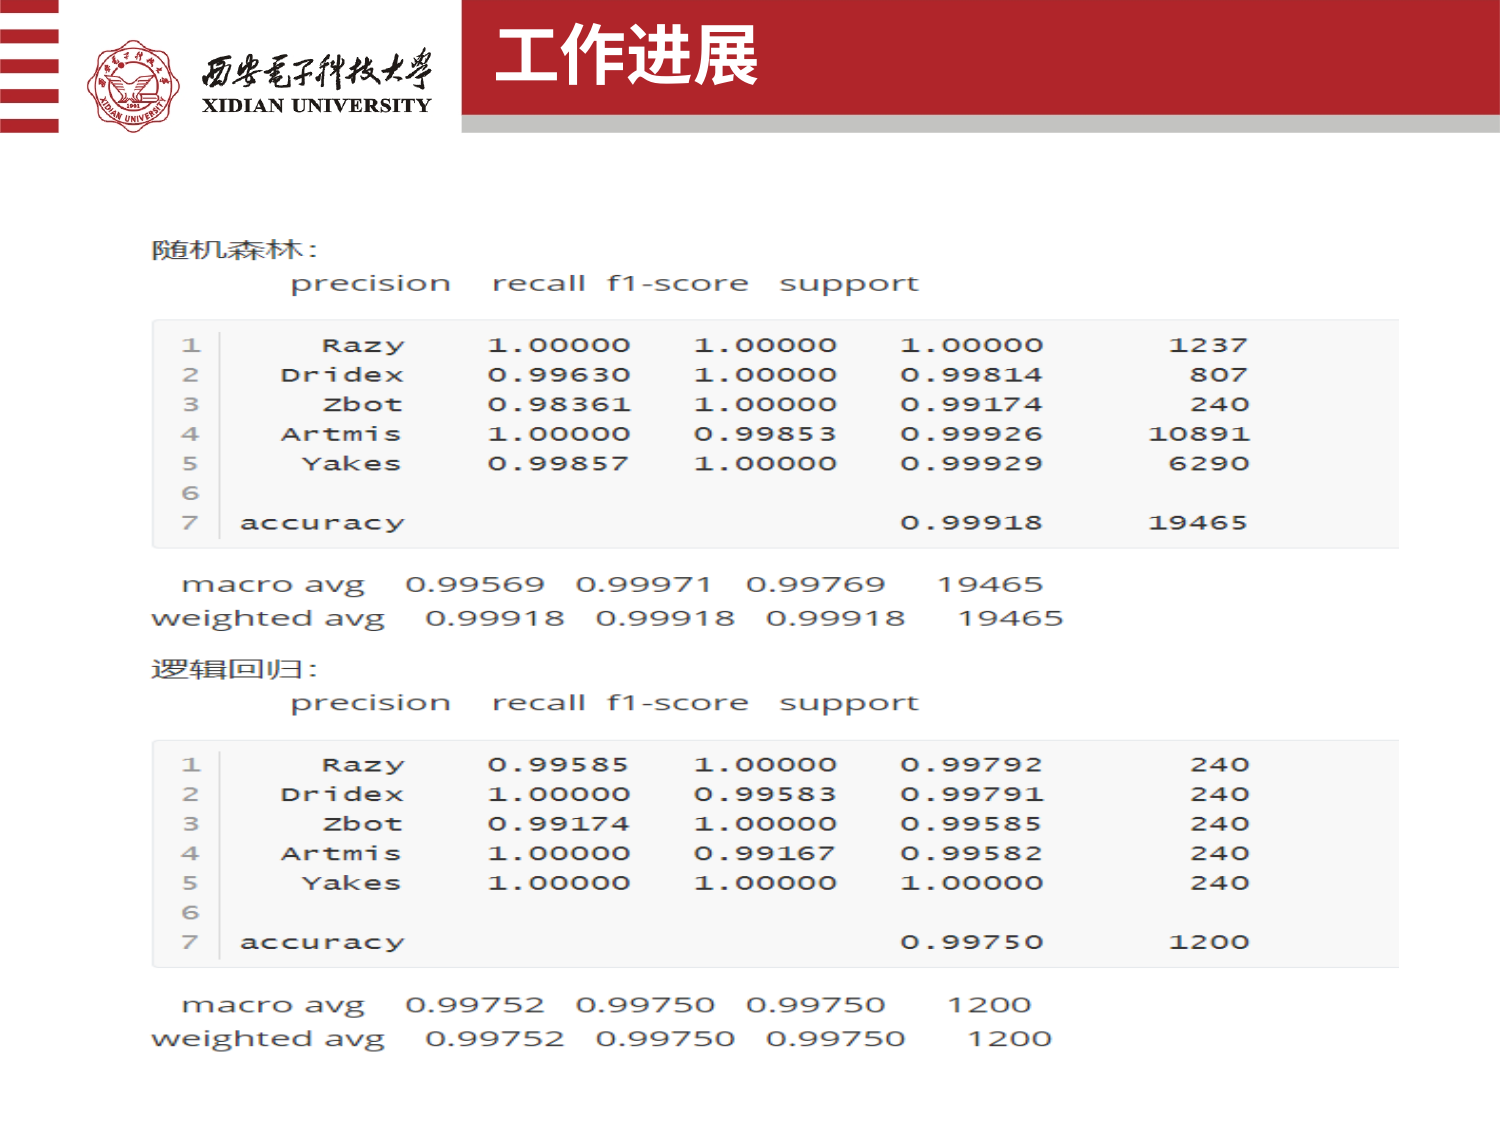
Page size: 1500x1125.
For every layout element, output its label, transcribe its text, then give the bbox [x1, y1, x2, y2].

picture [0, 0, 1500, 1125]
text_box 工作进展 [478, 5, 1117, 100]
